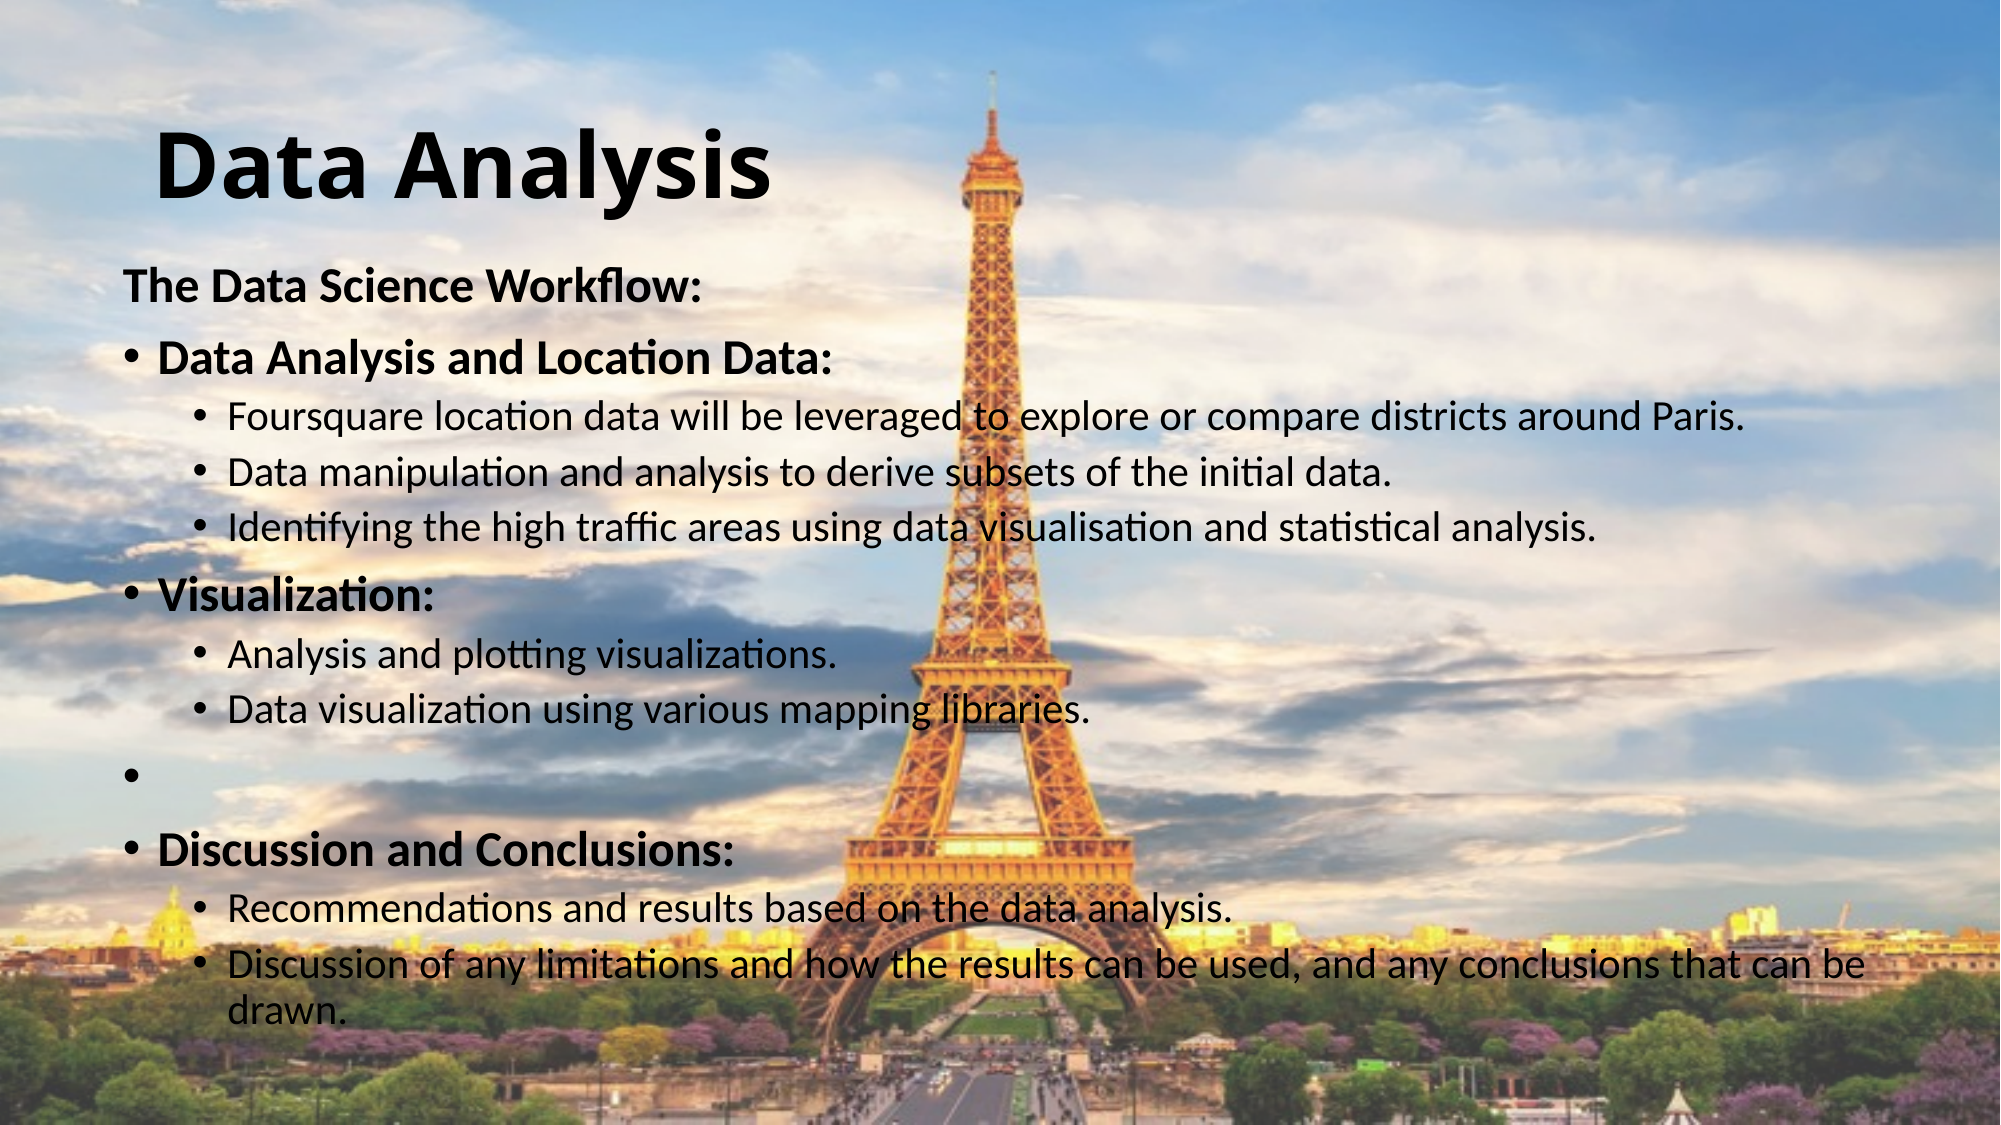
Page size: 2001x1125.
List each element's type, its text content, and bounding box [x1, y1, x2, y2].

list The Data Science Workflow: Data Analysis and Location Data: Foursquare location data will be leveraged to explore or compare districts around Paris. Data manipulation and analysis to derive subsets of the initial data. Identifying the high traffic areas using data visualisation and statistical analysis. Visualization: Analysis and plotting visualizations. Data visualization using various mapping libraries. Discussion and Conclusions: Recommendations and results based on the data analysis. Discussion of any limitations and how the results can be used, and any conclusions that can be drawn. [107, 251, 1929, 1047]
title Data Analysis [137, 59, 1863, 278]
